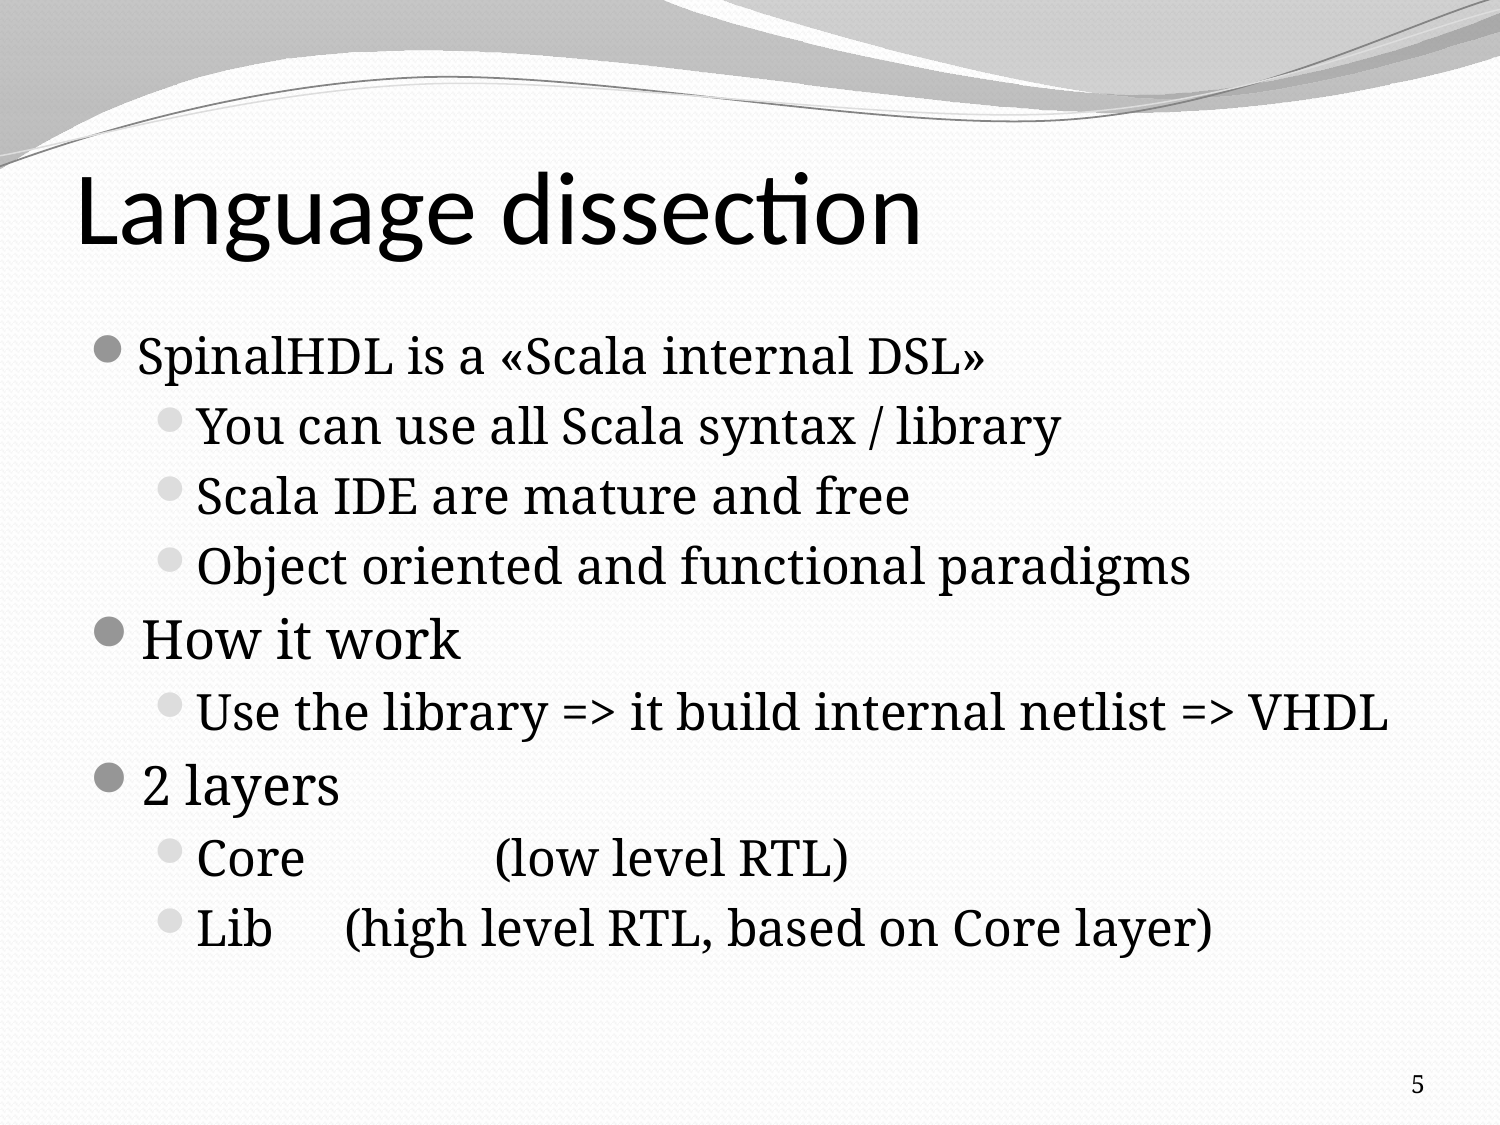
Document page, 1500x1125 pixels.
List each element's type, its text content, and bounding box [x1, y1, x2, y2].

slide_number 5 [1299, 1042, 1425, 1103]
title Language dissection [75, 78, 1425, 266]
list SpinalHDL is a «Scala internal DSL» You can use all Scala syntax / library Scala IDE are mature and free Object oriented and functional paradigms How it work Use the library => it build internal netlist => VHDL 2 layers Core (low level RTL) Lib (high level RTL, based on Core layer) [75, 317, 1425, 1038]
